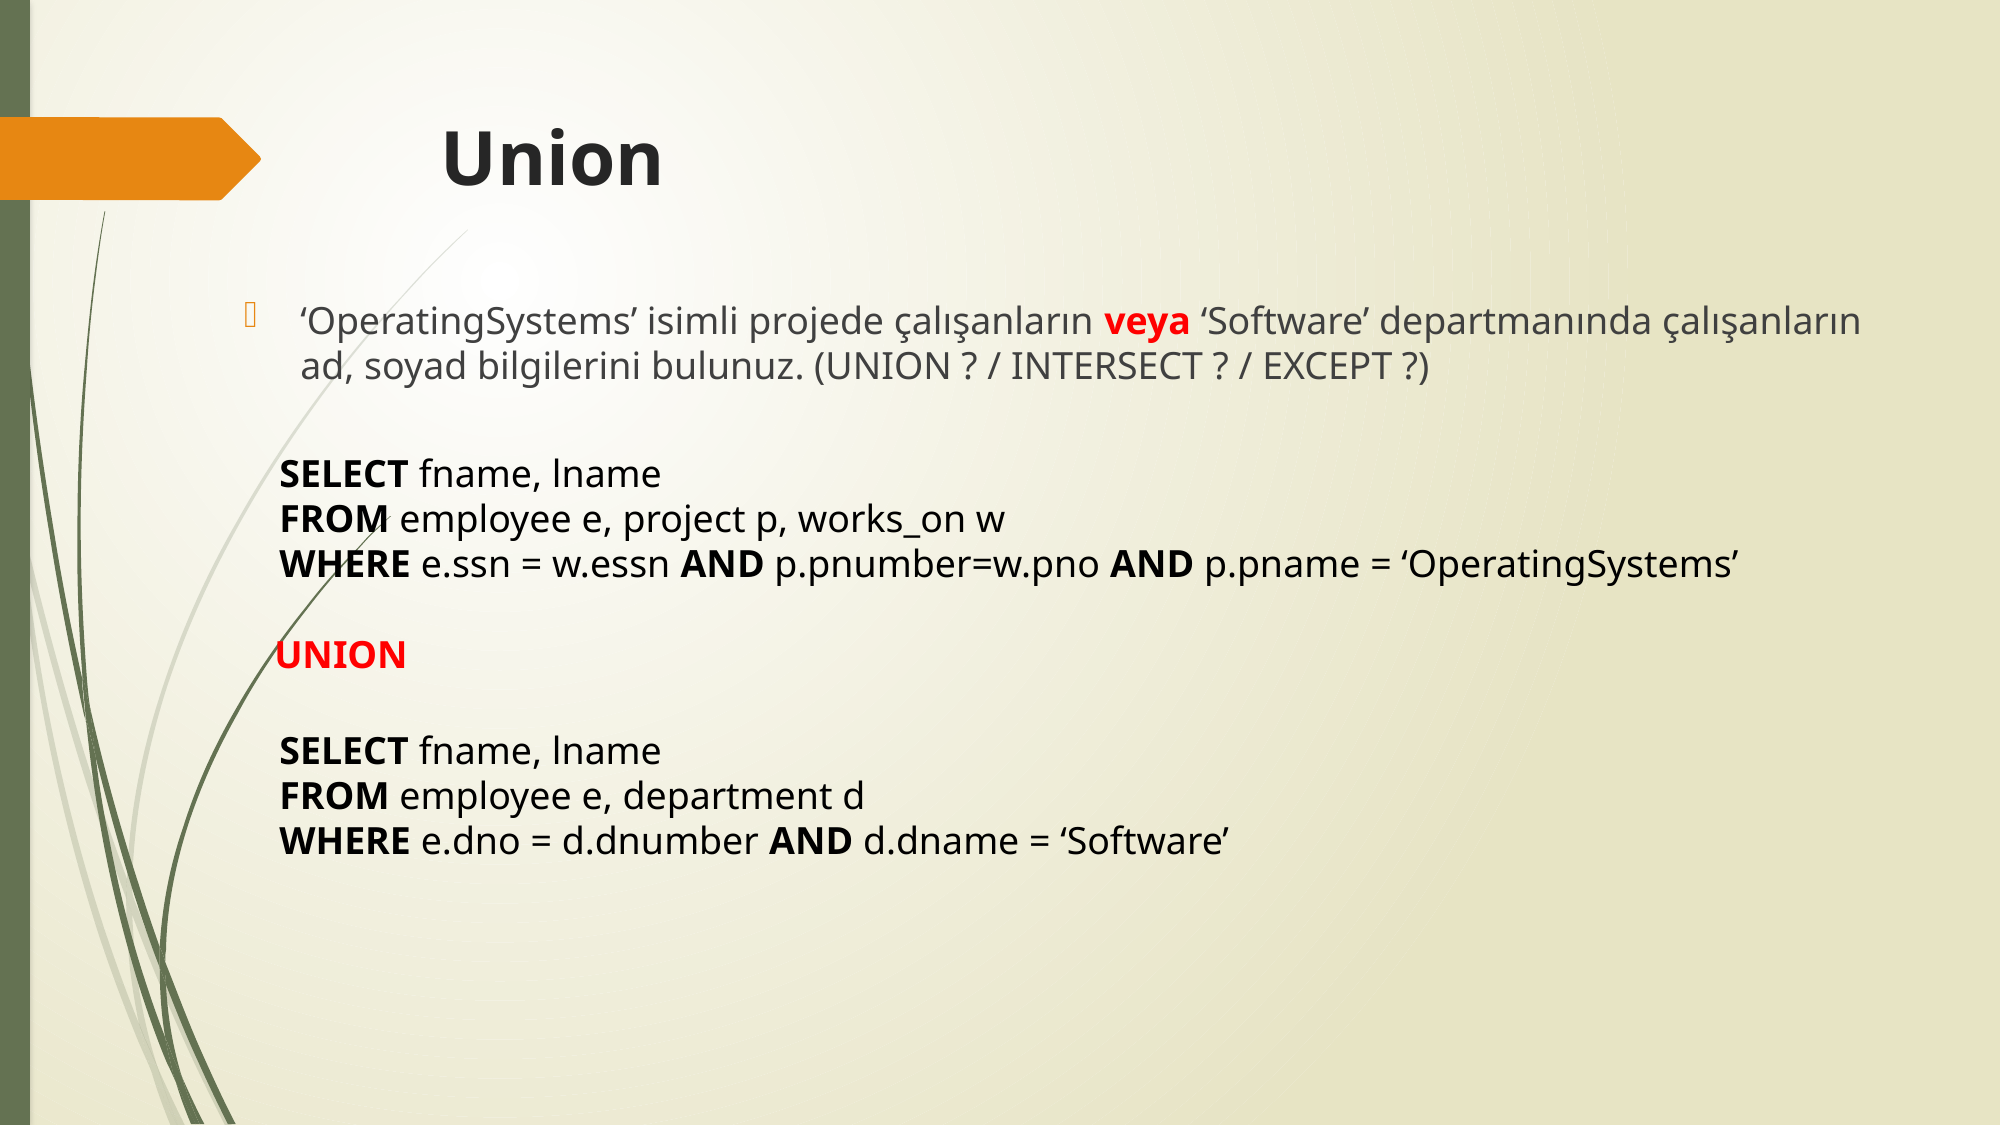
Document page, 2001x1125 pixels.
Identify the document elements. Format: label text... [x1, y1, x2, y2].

text_box SELECT fname, lname FROM employee e, project p, works_on w WHERE e.ssn = w.essn AND p.pnumber=w.pno AND p.pname = ‘OperatingSystems’ [264, 443, 1926, 593]
text_box UNION [259, 624, 423, 729]
title Union [425, 102, 1888, 289]
list ‘OperatingSystems’ isimli projede çalışanların veya ‘Software’ departmanında çalışanların ad, soyad bilgilerini bulunuz. (UNION ? / INTERSECT ? / EXCEPT ?) [229, 289, 1888, 1042]
text_box SELECT fname, lname FROM employee e, department d WHERE e.dno = d.dnumber AND d.dname = ‘Software’ [264, 674, 1364, 870]
